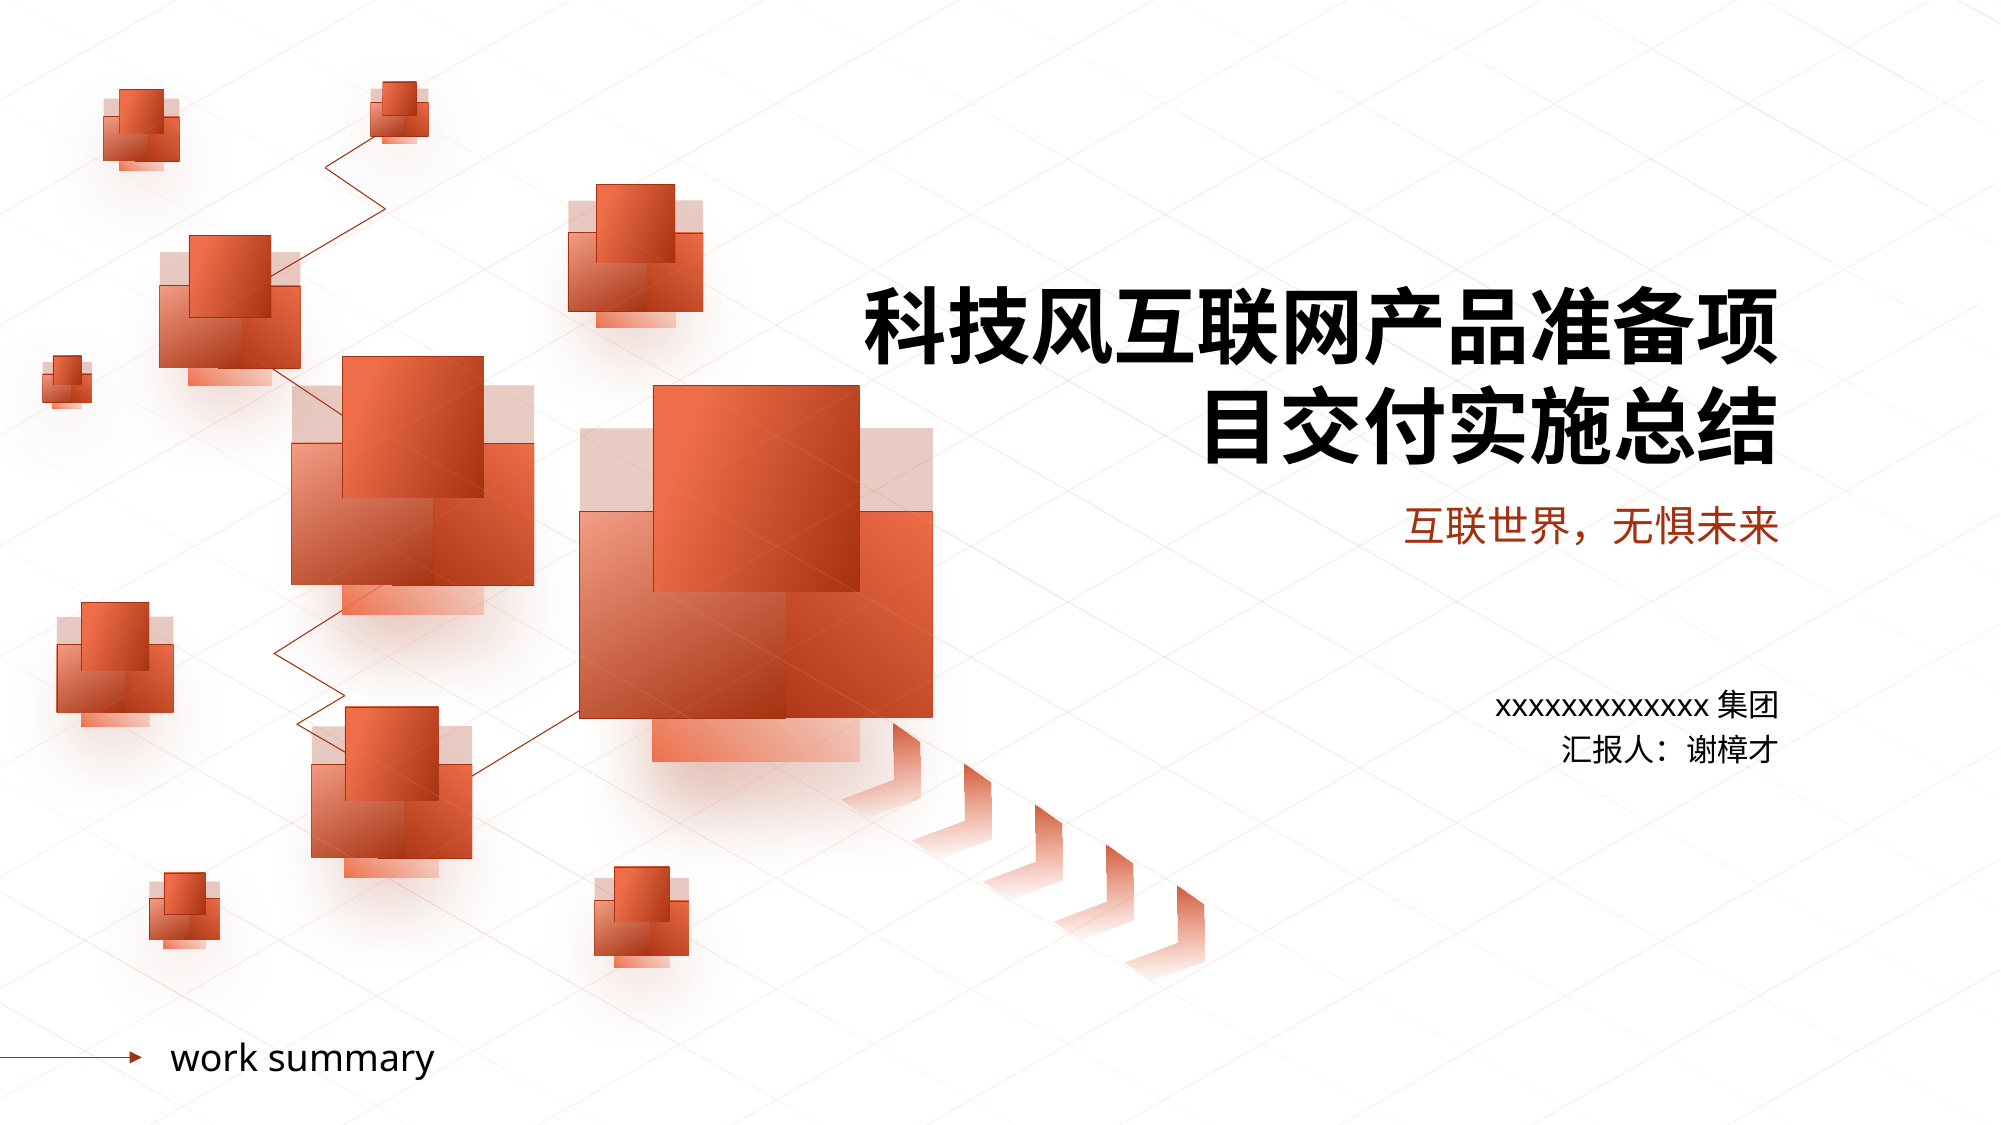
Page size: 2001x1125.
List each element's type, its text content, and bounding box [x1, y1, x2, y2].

list xxxxxxxxxxxxx集团 [1373, 681, 1780, 730]
subtitle 互联世界，无惧未来 [1241, 498, 1780, 559]
title 科技风互联网产品准备项目交付实施总结 [830, 257, 1780, 491]
list 汇报人：谢樟才 [1301, 730, 1780, 772]
